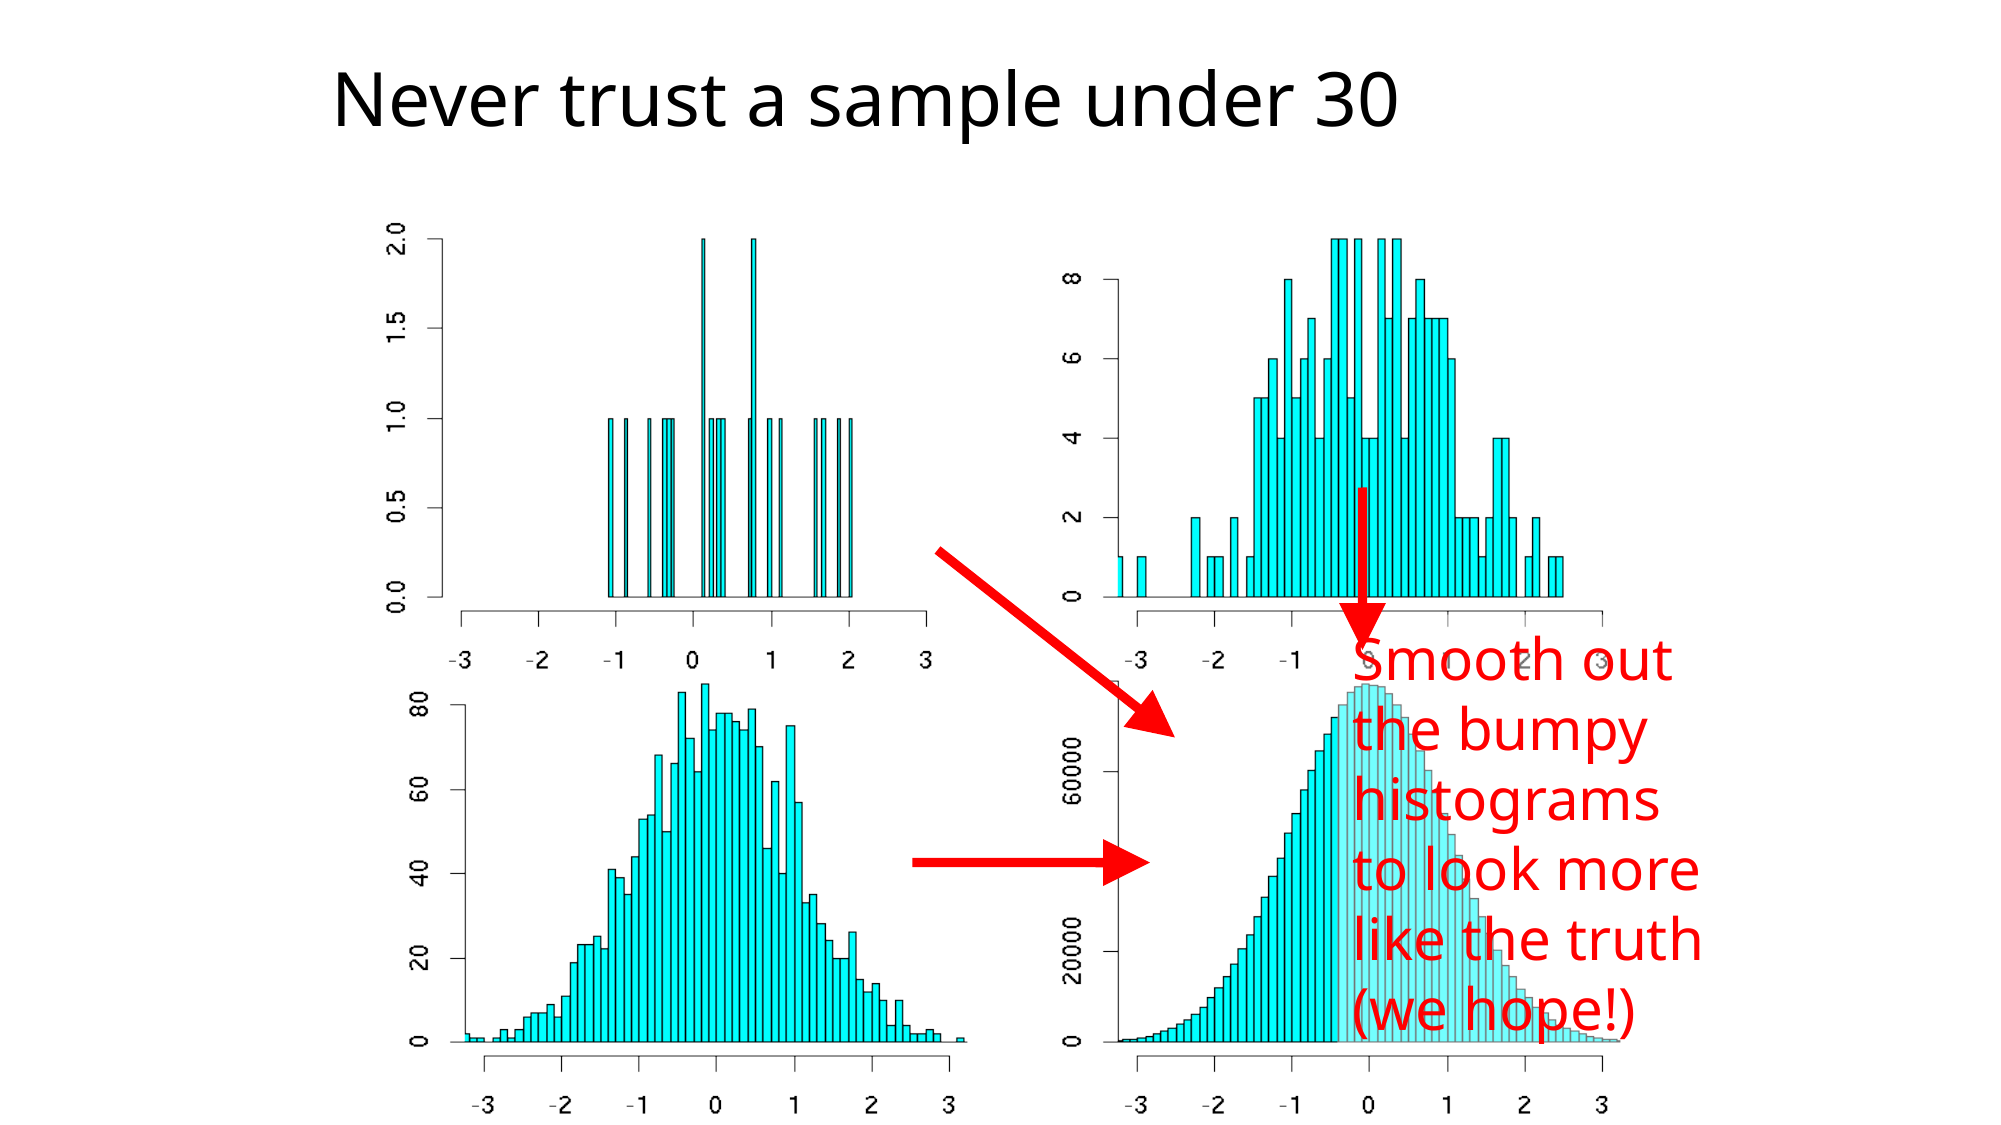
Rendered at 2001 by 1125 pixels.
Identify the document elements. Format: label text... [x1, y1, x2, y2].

title Never trust a sample under 30 [316, 8, 1675, 99]
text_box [312, 99, 1688, 1125]
text_box Smooth out the bumpy histograms to look more like the truth (we hope!) [1688, 614, 1741, 1050]
